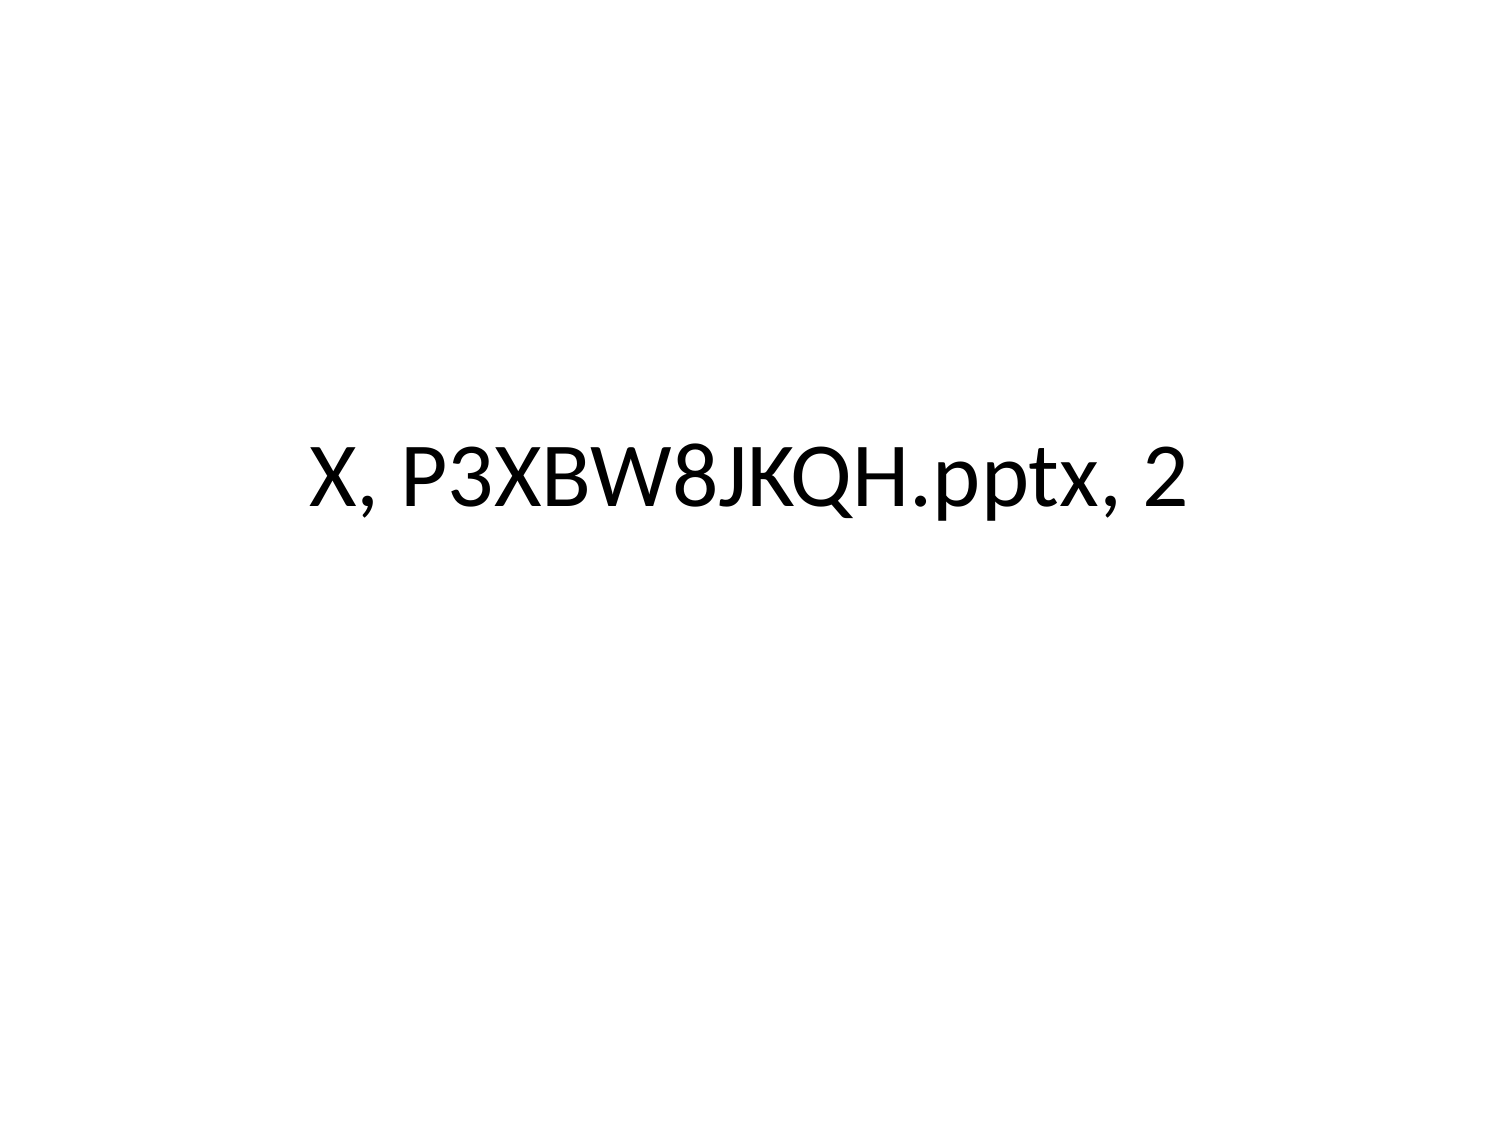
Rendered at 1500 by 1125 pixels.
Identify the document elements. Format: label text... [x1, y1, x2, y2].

title X, P3XBW8JKQH.pptx, 2 [112, 349, 1388, 591]
